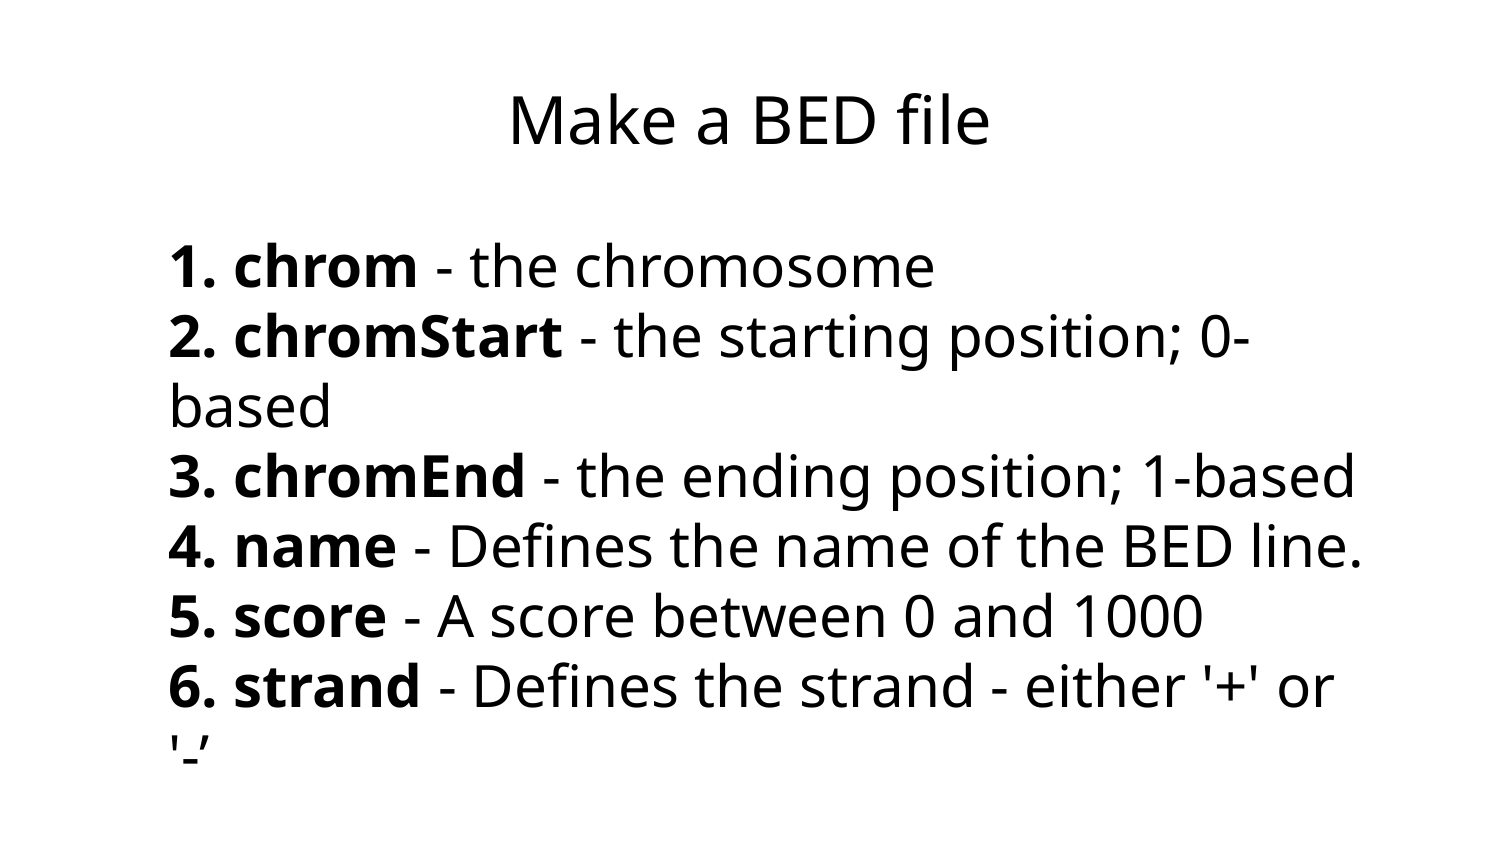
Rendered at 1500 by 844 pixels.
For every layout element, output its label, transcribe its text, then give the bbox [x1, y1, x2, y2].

text_box 1. chrom - the chromosome 2. chromStart - the starting position; 0-based 3. chromEnd - the ending position; 1-based 4. name - Defines the name of the BED line. 5. score - A score between 0 and 1000 6. strand - Defines the strand - either '+' or '-’ [153, 222, 1382, 797]
title Make a BED file [103, 65, 1397, 180]
